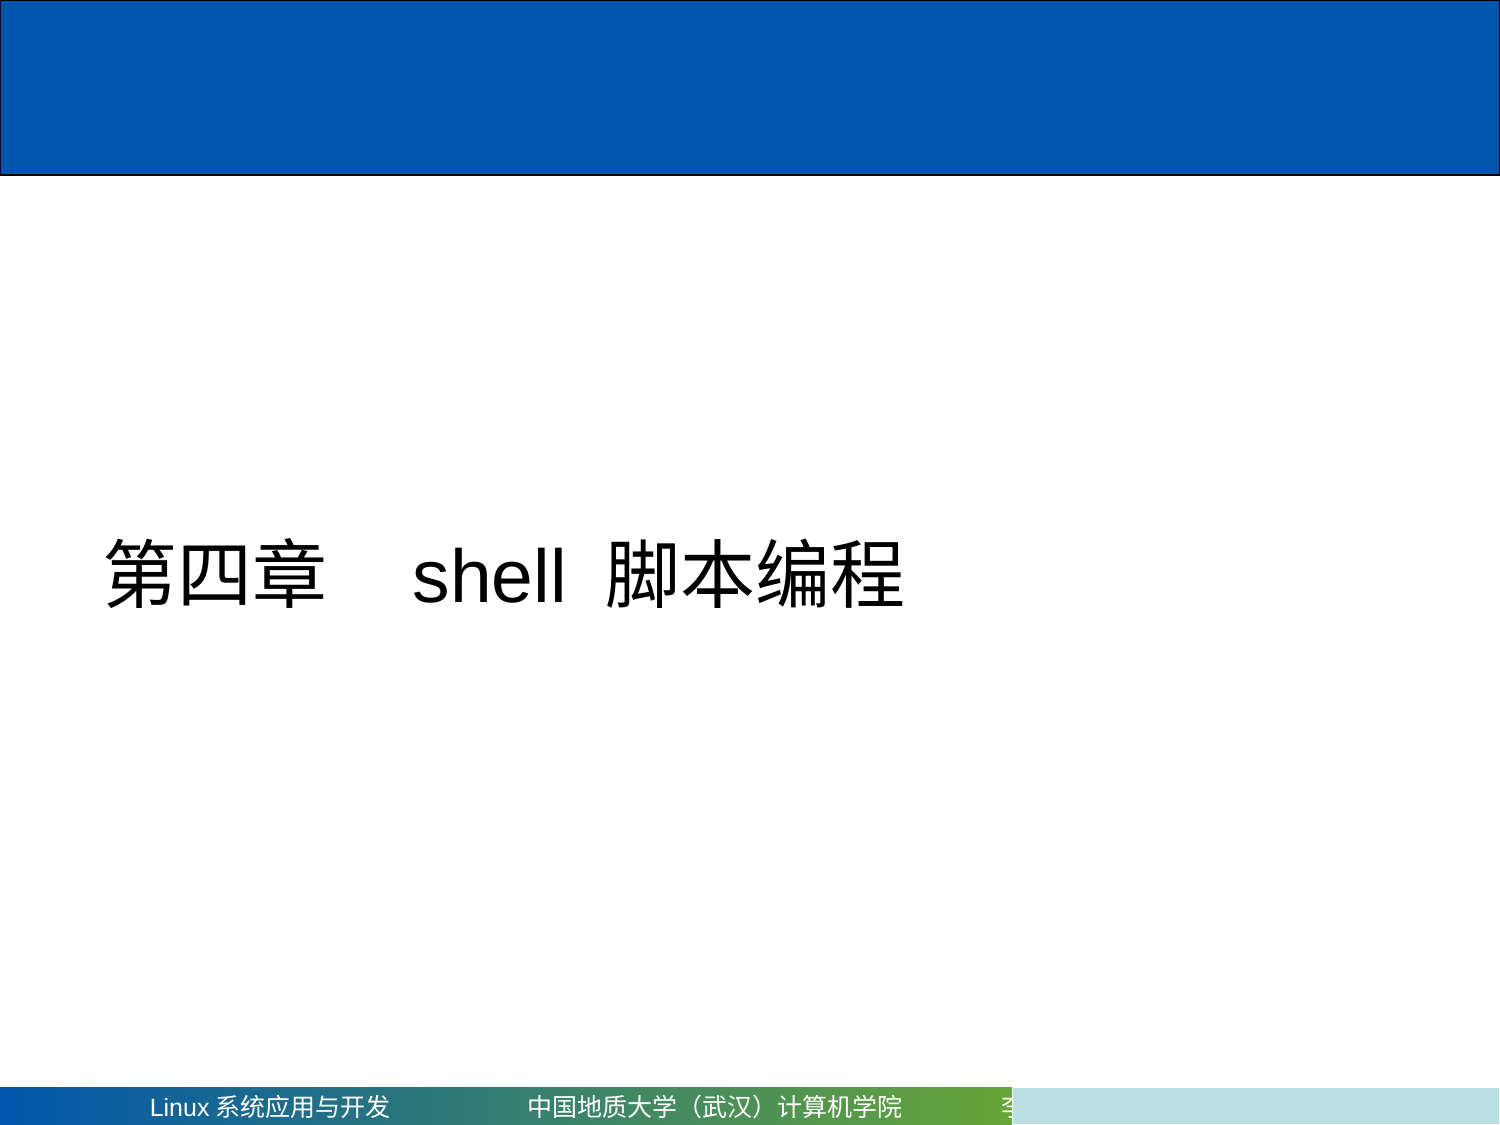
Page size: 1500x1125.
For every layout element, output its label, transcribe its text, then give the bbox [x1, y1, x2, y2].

title 第四章 shell 脚本编程 [87, 149, 1413, 1075]
